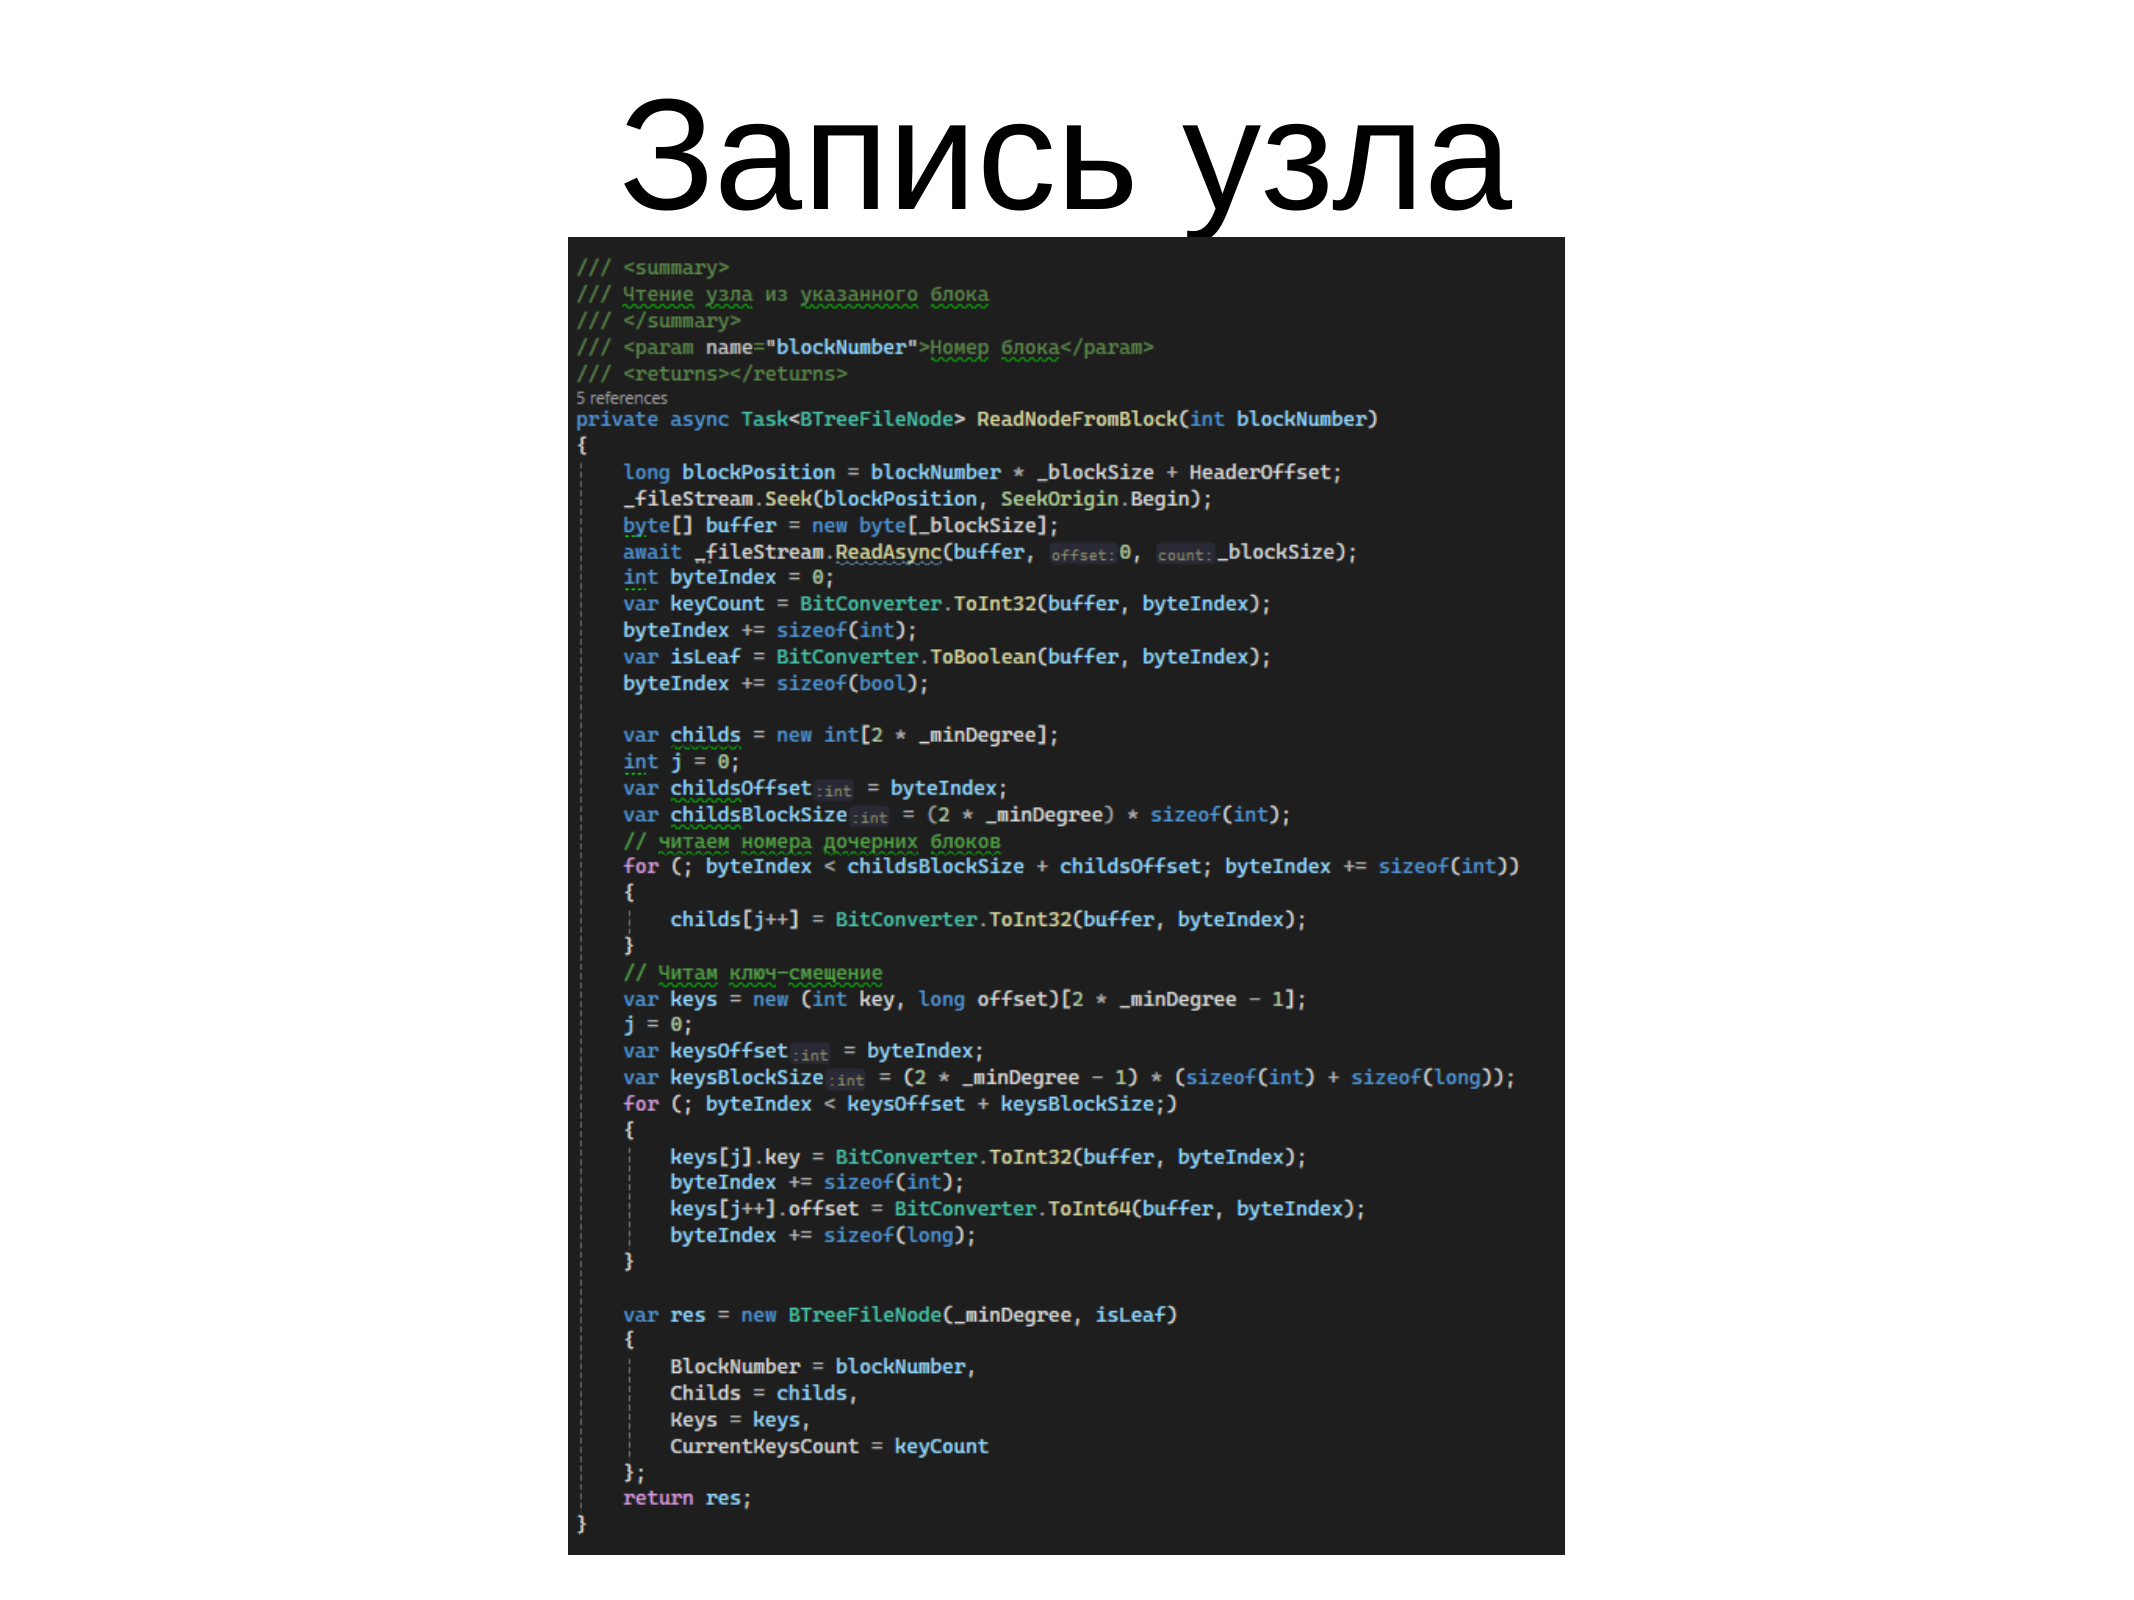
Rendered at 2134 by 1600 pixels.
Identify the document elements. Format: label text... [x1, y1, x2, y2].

picture [568, 237, 1565, 1556]
title Запись узла [155, 41, 1978, 251]
